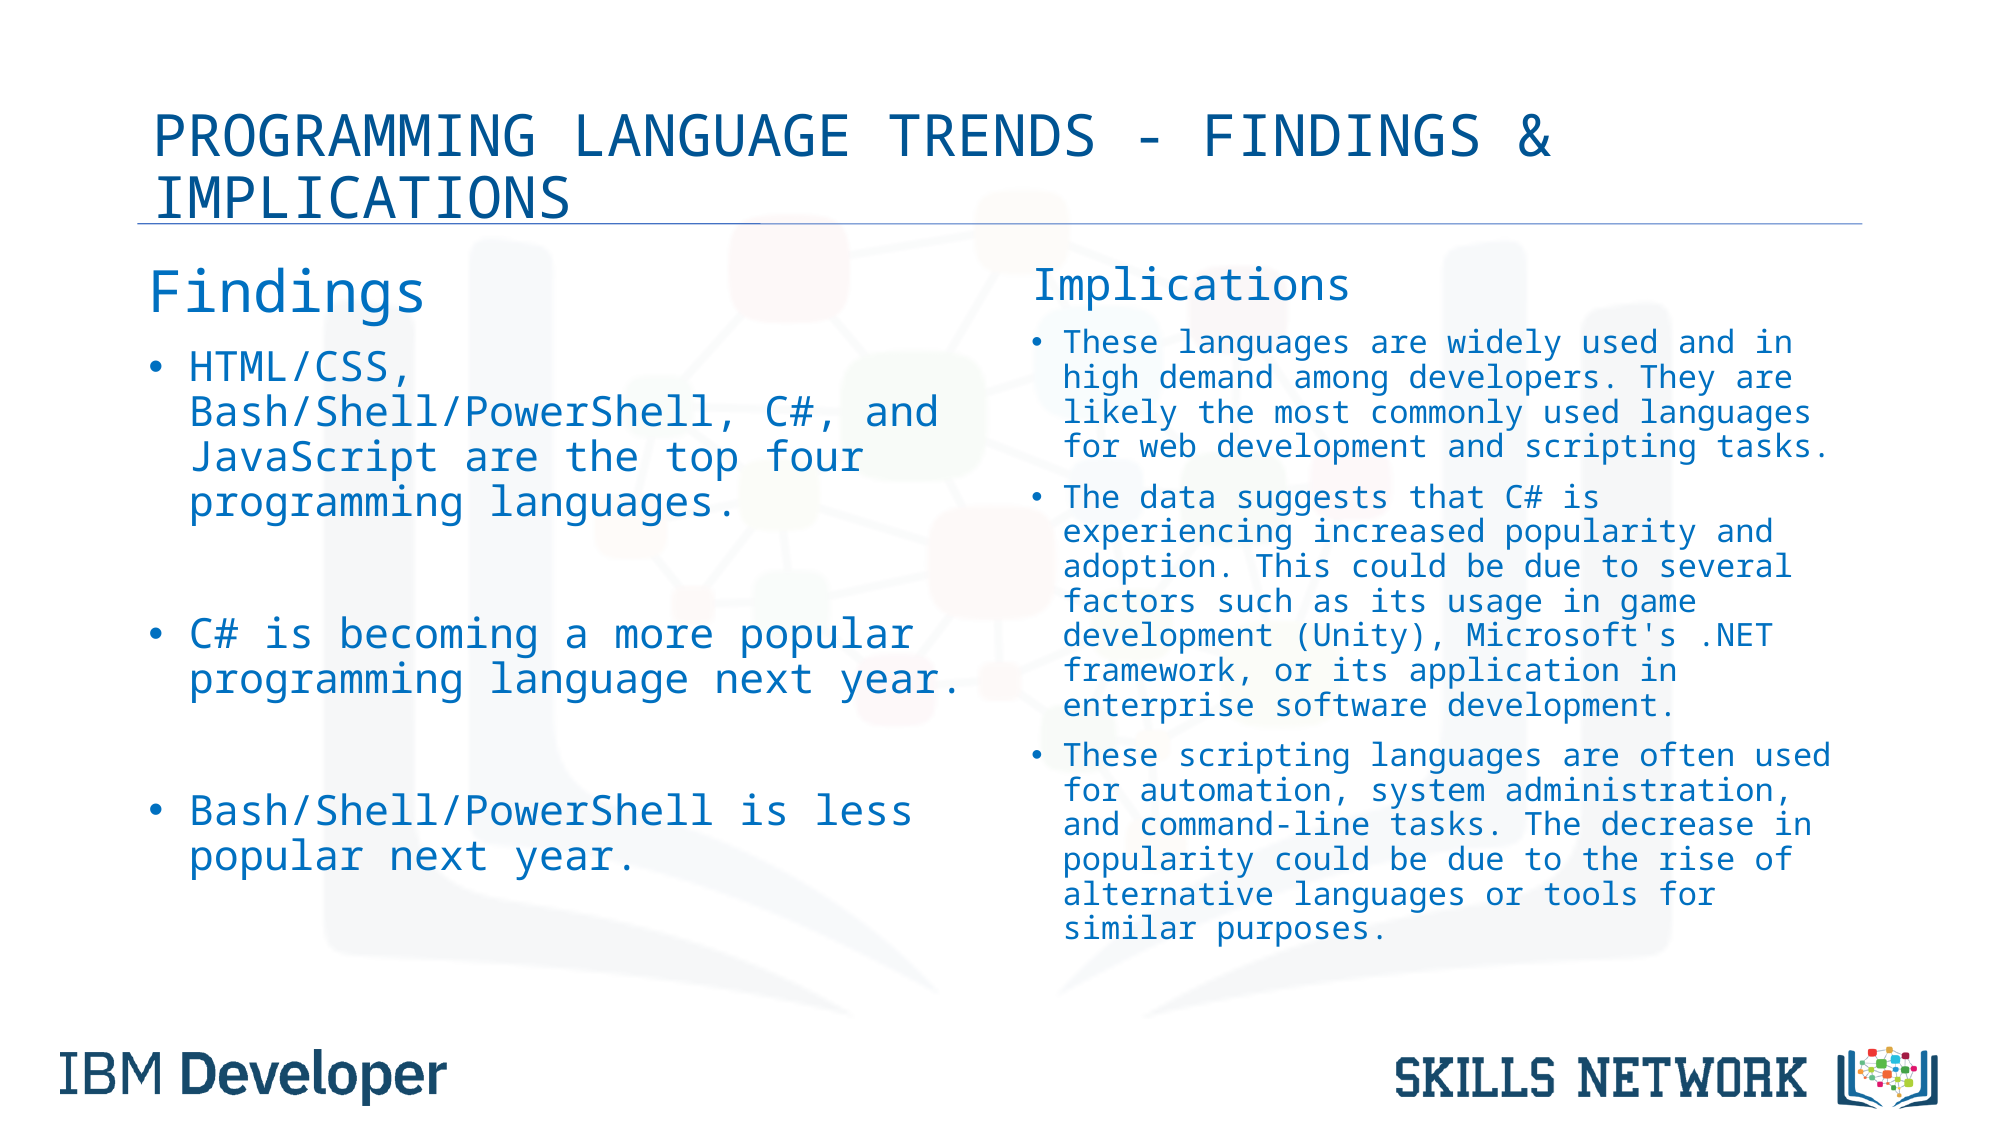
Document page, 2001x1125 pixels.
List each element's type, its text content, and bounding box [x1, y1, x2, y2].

title PROGRAMMING LANGUAGE TRENDS - FINDINGS & IMPLICATIONS [137, 59, 1863, 278]
list Implications These languages are widely used and in high demand among developers. They are likely the most commonly used languages for web development and scripting tasks. The data suggests that C# is experiencing increased popularity and adoption. This could be due to several factors such as its usage in game development (Unity), Microsoft's .NET framework, or its application in enterprise software development. These scripting languages are often used for automation, system administration, and command-line tasks. The decrease in popularity could be due to the rise of alternative languages or tools for similar purposes. [1016, 254, 1867, 969]
list Findings HTML/CSS, Bash/Shell/PowerShell, C#, and JavaScript are the top four programming languages. C# is becoming a more popular programming language next year. Bash/Shell/PowerShell is less popular next year. [133, 254, 984, 969]
picture [1390, 1045, 1945, 1111]
picture [55, 1045, 459, 1108]
